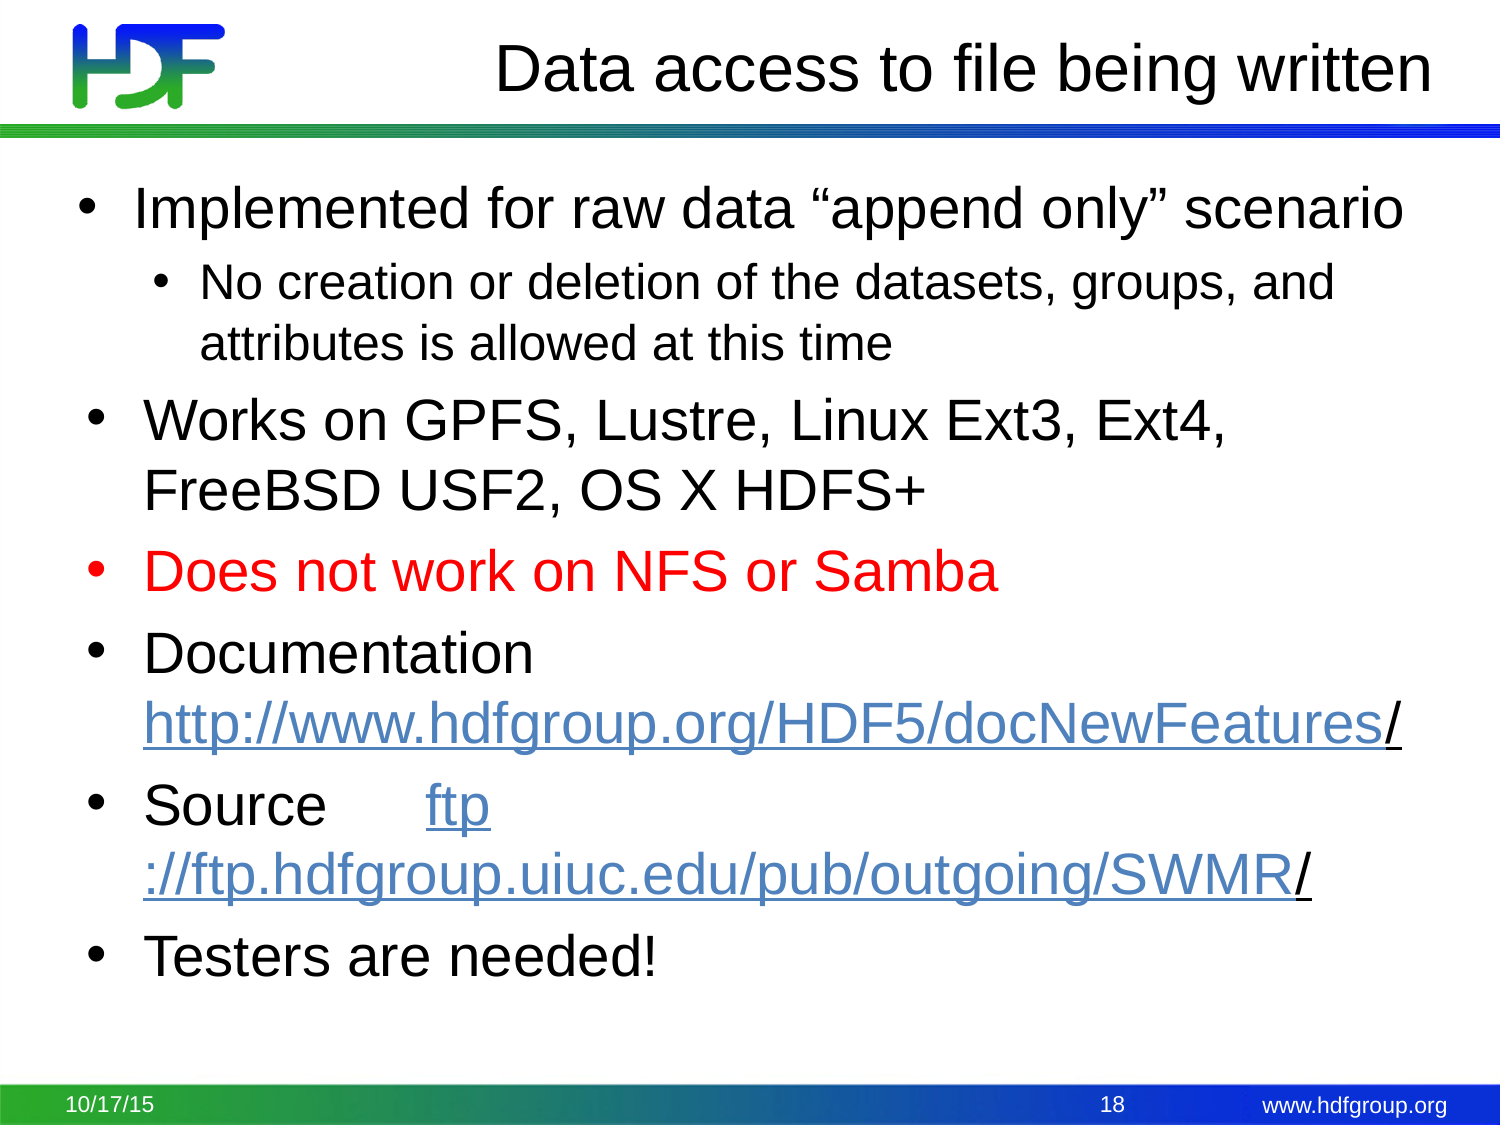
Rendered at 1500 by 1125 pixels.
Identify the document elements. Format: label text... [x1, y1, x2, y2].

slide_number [49, 1087, 751, 1125]
picture [0, 0, 1500, 1125]
list Implemented for raw data “append only” scenario No creation or deletion of the datasets, groups, and attributes is allowed at this time Works on GPFS, Lustre, Linux Ext3, Ext4, FreeBSD USF2, OS X HDFS+ Does not work on NFS or Samba Documentation http://www.hdfgroup.org/HDF5/docNewFeatures/ Source ftp://ftp.hdfgroup.uiuc.edu/pub/outgoing/SWMR/ Testers are needed! [62, 162, 1438, 1038]
slide_number 18 [1049, 1087, 1176, 1125]
title Data access to file being written [187, 24, 1451, 113]
